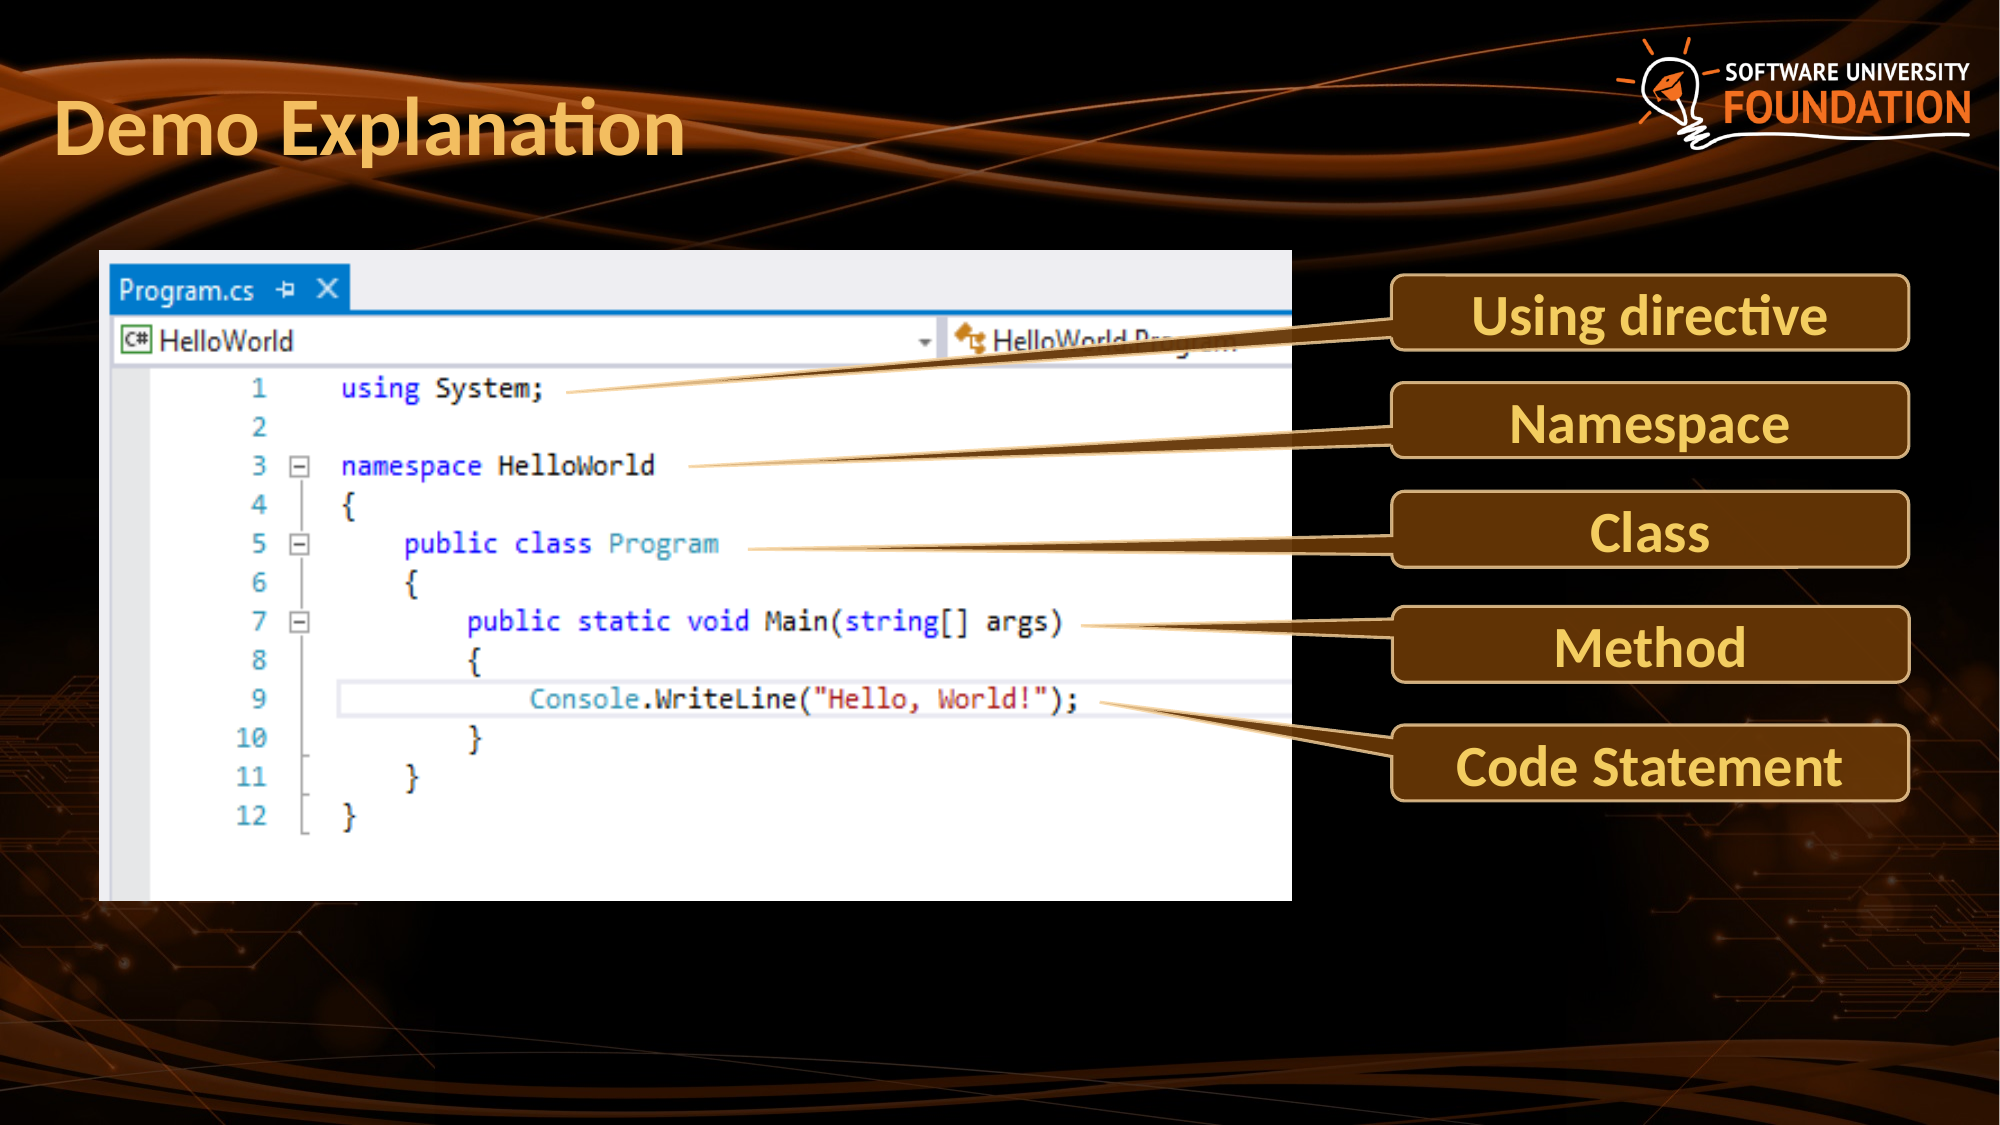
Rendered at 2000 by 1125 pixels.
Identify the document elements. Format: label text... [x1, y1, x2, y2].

text_box Namespace [1292, 381, 1910, 459]
text_box Class [1292, 490, 1910, 569]
text_box Using directive [1292, 273, 1910, 351]
picture [0, 0, 2000, 1125]
text_box Demo Explanation [35, 37, 1608, 220]
text_box Code Statement [1292, 723, 1910, 802]
text_box Method [1292, 605, 1911, 684]
text_box [38, 187, 822, 1102]
